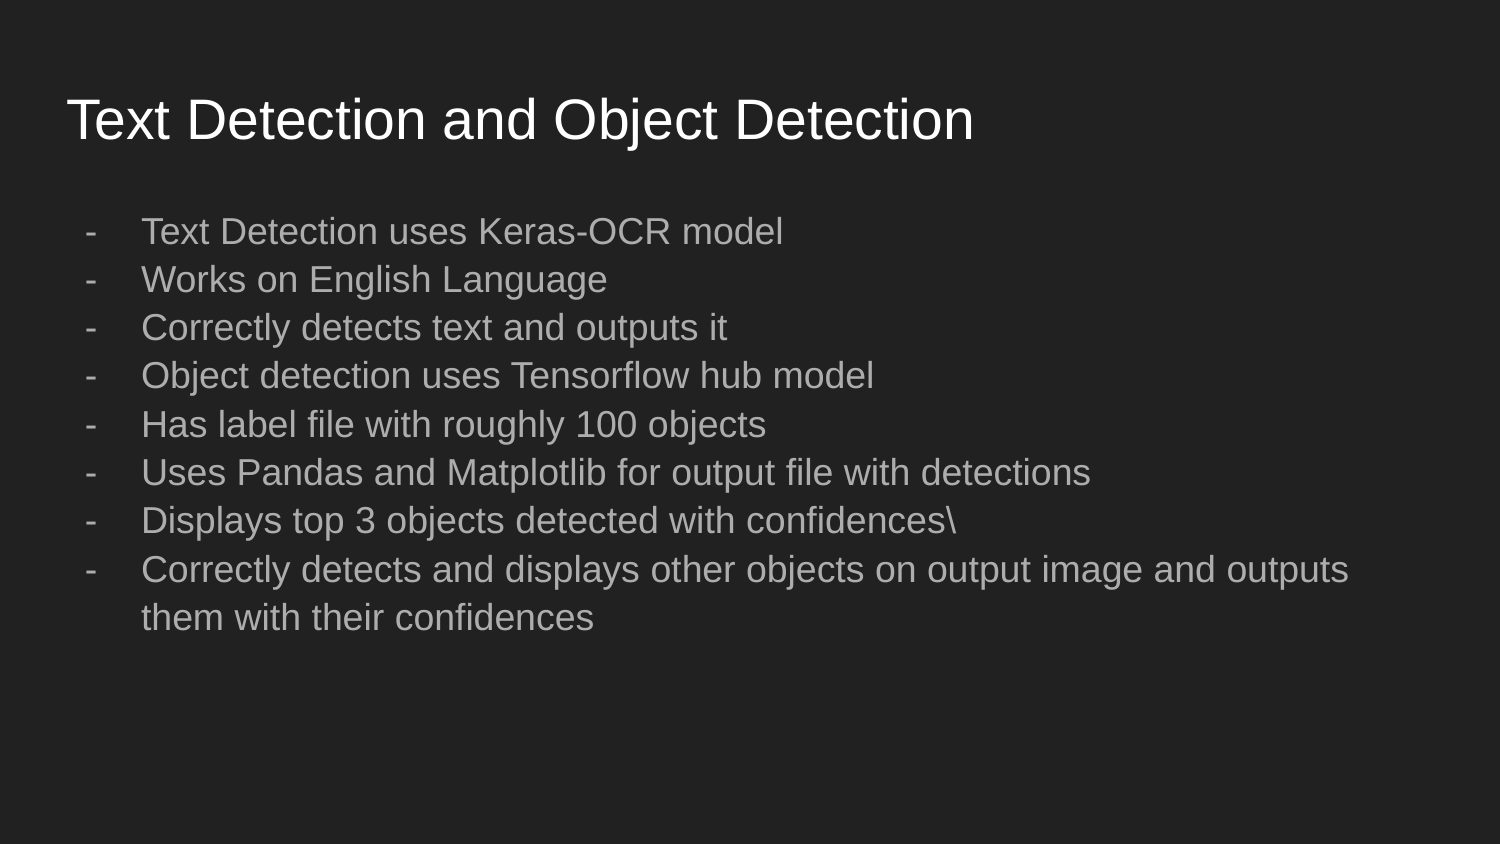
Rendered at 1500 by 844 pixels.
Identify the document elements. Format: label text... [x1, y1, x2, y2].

list Text Detection uses Keras-OCR model Works on English Language Correctly detects text and outputs it Object detection uses Tensorflow hub model Has label file with roughly 100 objects Uses Pandas and Matplotlib for output file with detections Displays top 3 objects detected with confidences\ Correctly detects and displays other objects on output image and outputs them with their confidences [51, 189, 1449, 750]
title Text Detection and Object Detection [51, 72, 1449, 167]
